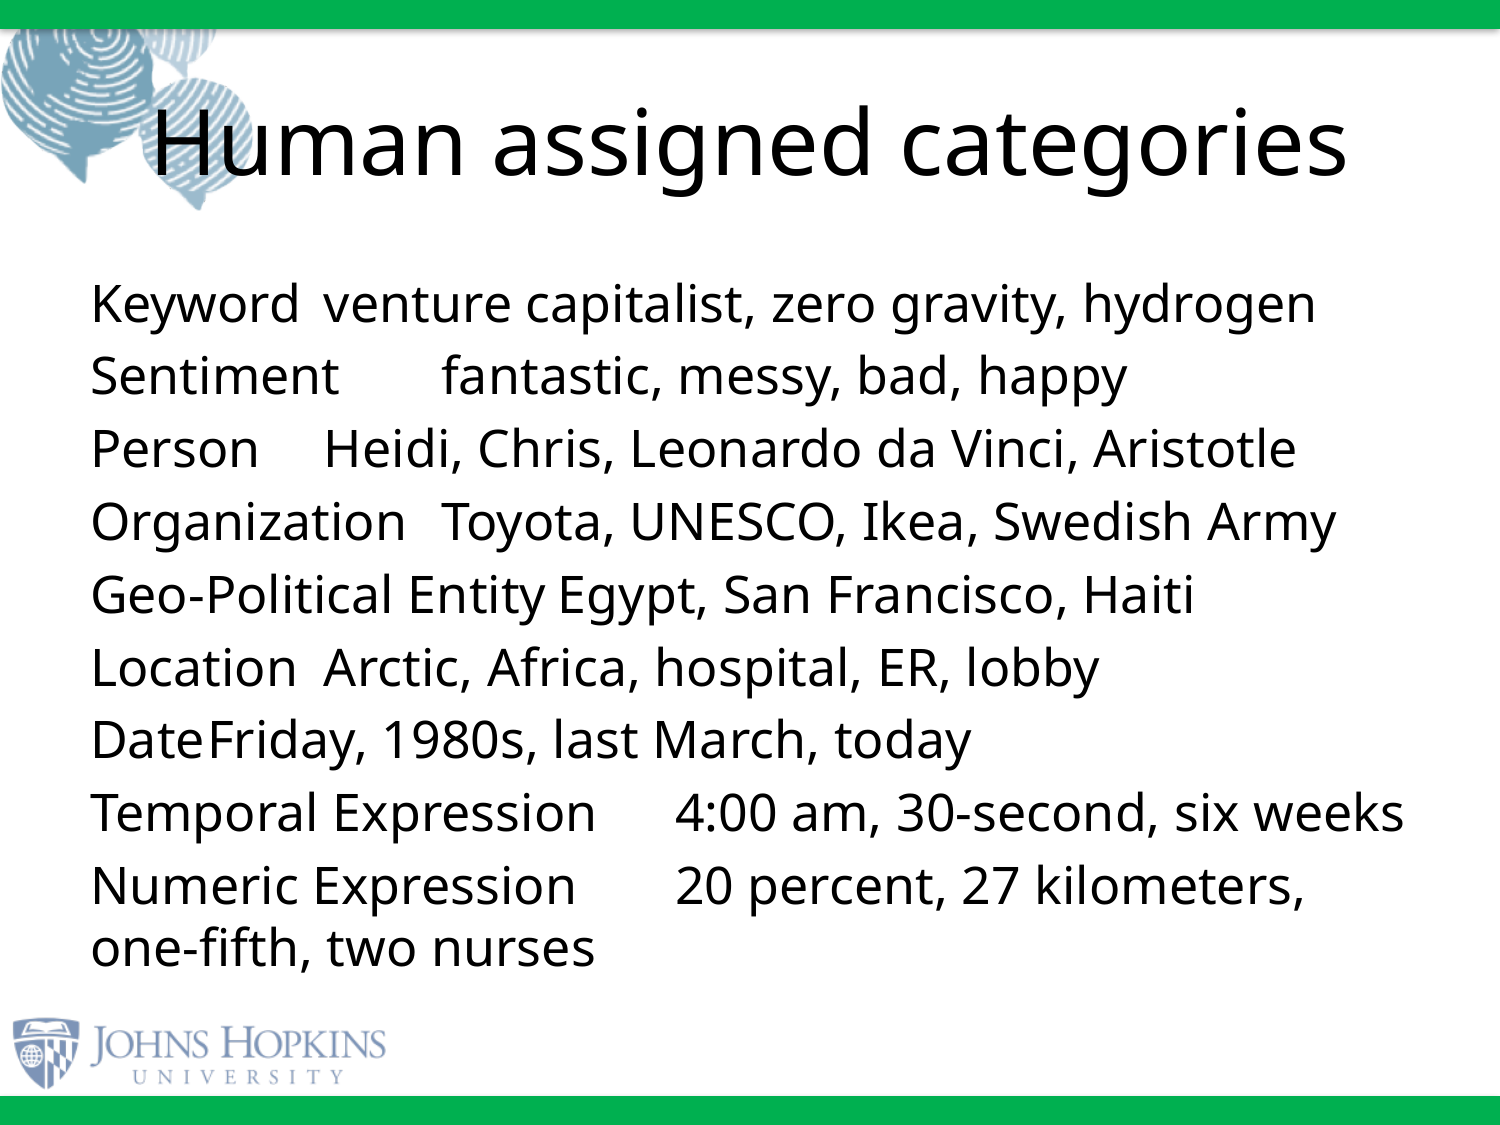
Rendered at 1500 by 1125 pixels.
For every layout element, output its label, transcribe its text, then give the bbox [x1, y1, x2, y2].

title Human assigned categories [75, 45, 1425, 233]
picture [0, 29, 275, 225]
list Keyword venture capitalist, zero gravity, hydrogen Sentiment fantastic, messy, bad, happy Person Heidi, Chris, Leonardo da Vinci, Aristotle Organization Toyota, UNESCO, Ikea, Swedish Army Geo-Political Entity Egypt, San Francisco, Haiti Location Arctic, Africa, hospital, ER, lobby Date Friday, 1980s, last March, today Temporal Expression 4:00 am, 30-second, six weeks Numeric Expression 20 percent, 27 kilometers, one-fifth, two nurses [75, 262, 1425, 1005]
